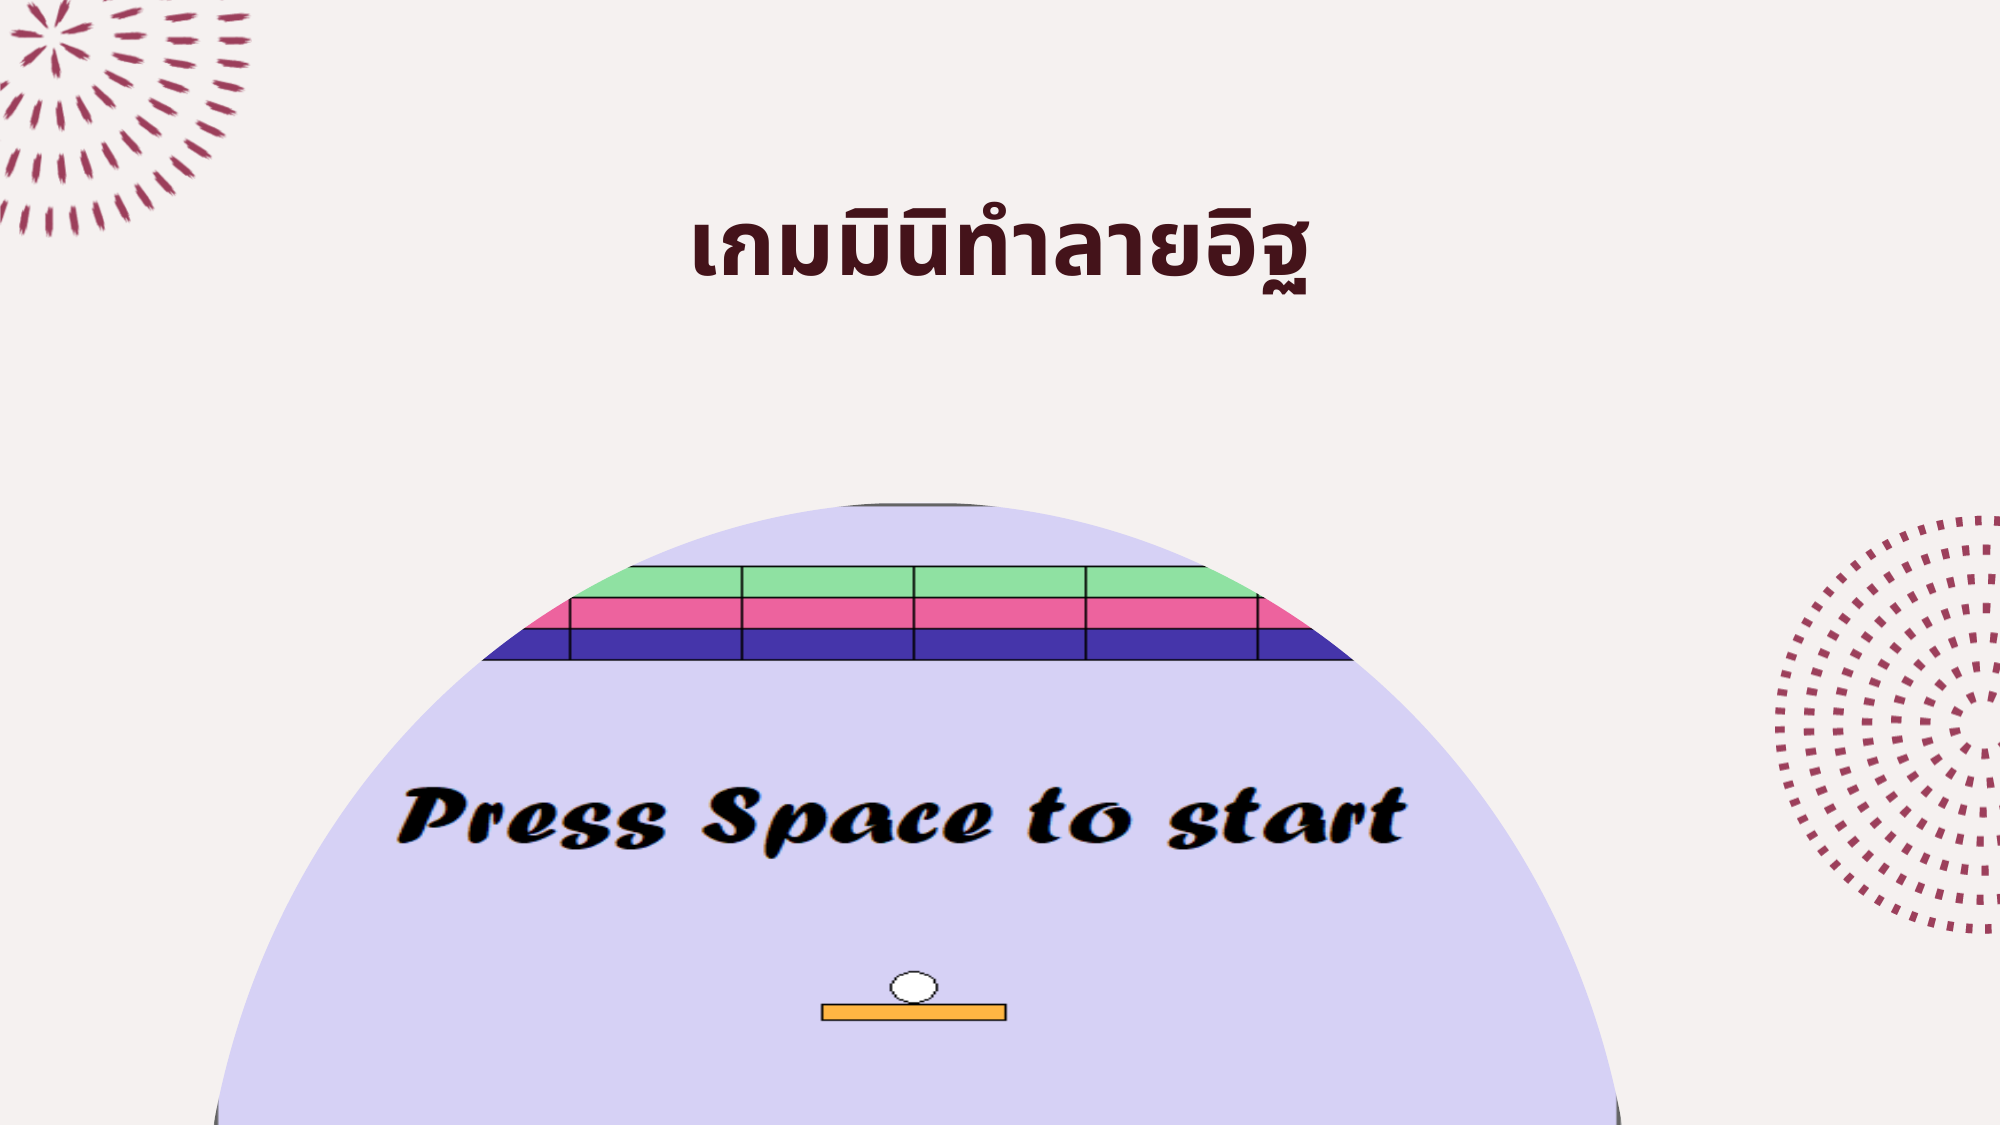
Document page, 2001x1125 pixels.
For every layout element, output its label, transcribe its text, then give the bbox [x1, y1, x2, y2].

title เกมมินิทำลายอิฐ [212, 50, 1788, 302]
picture [212, 502, 1624, 1125]
